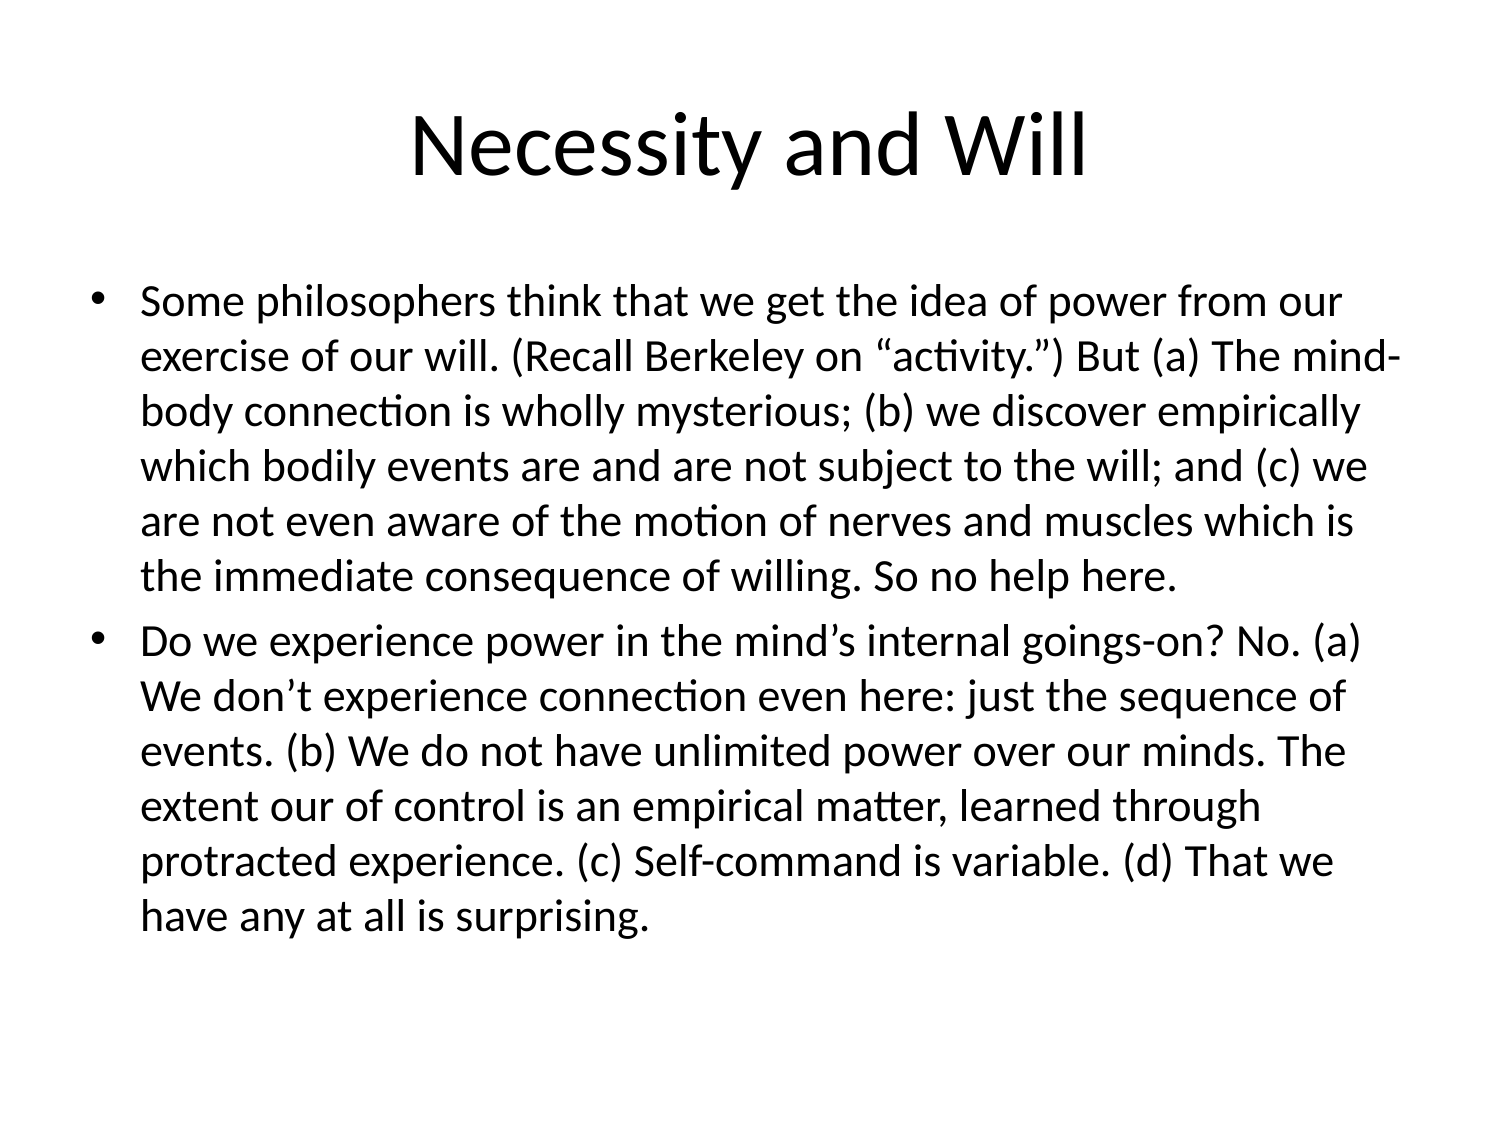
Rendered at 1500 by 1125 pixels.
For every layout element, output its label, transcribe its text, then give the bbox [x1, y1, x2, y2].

list Some philosophers think that we get the idea of power from our exercise of our will. (Recall Berkeley on “activity.”) But (a) The mind-body connection is wholly mysterious; (b) we discover empirically which bodily events are and are not subject to the will; and (c) we are not even aware of the motion of nerves and muscles which is the immediate consequence of willing. So no help here. Do we experience power in the mind’s internal goings-on? No. (a) We don’t experience connection even here: just the sequence of events. (b) We do not have unlimited power over our minds. The extent our of control is an empirical matter, learned through protracted experience. (c) Self-command is variable. (d) That we have any at all is surprising. [75, 262, 1425, 1005]
title Necessity and Will [75, 45, 1425, 233]
